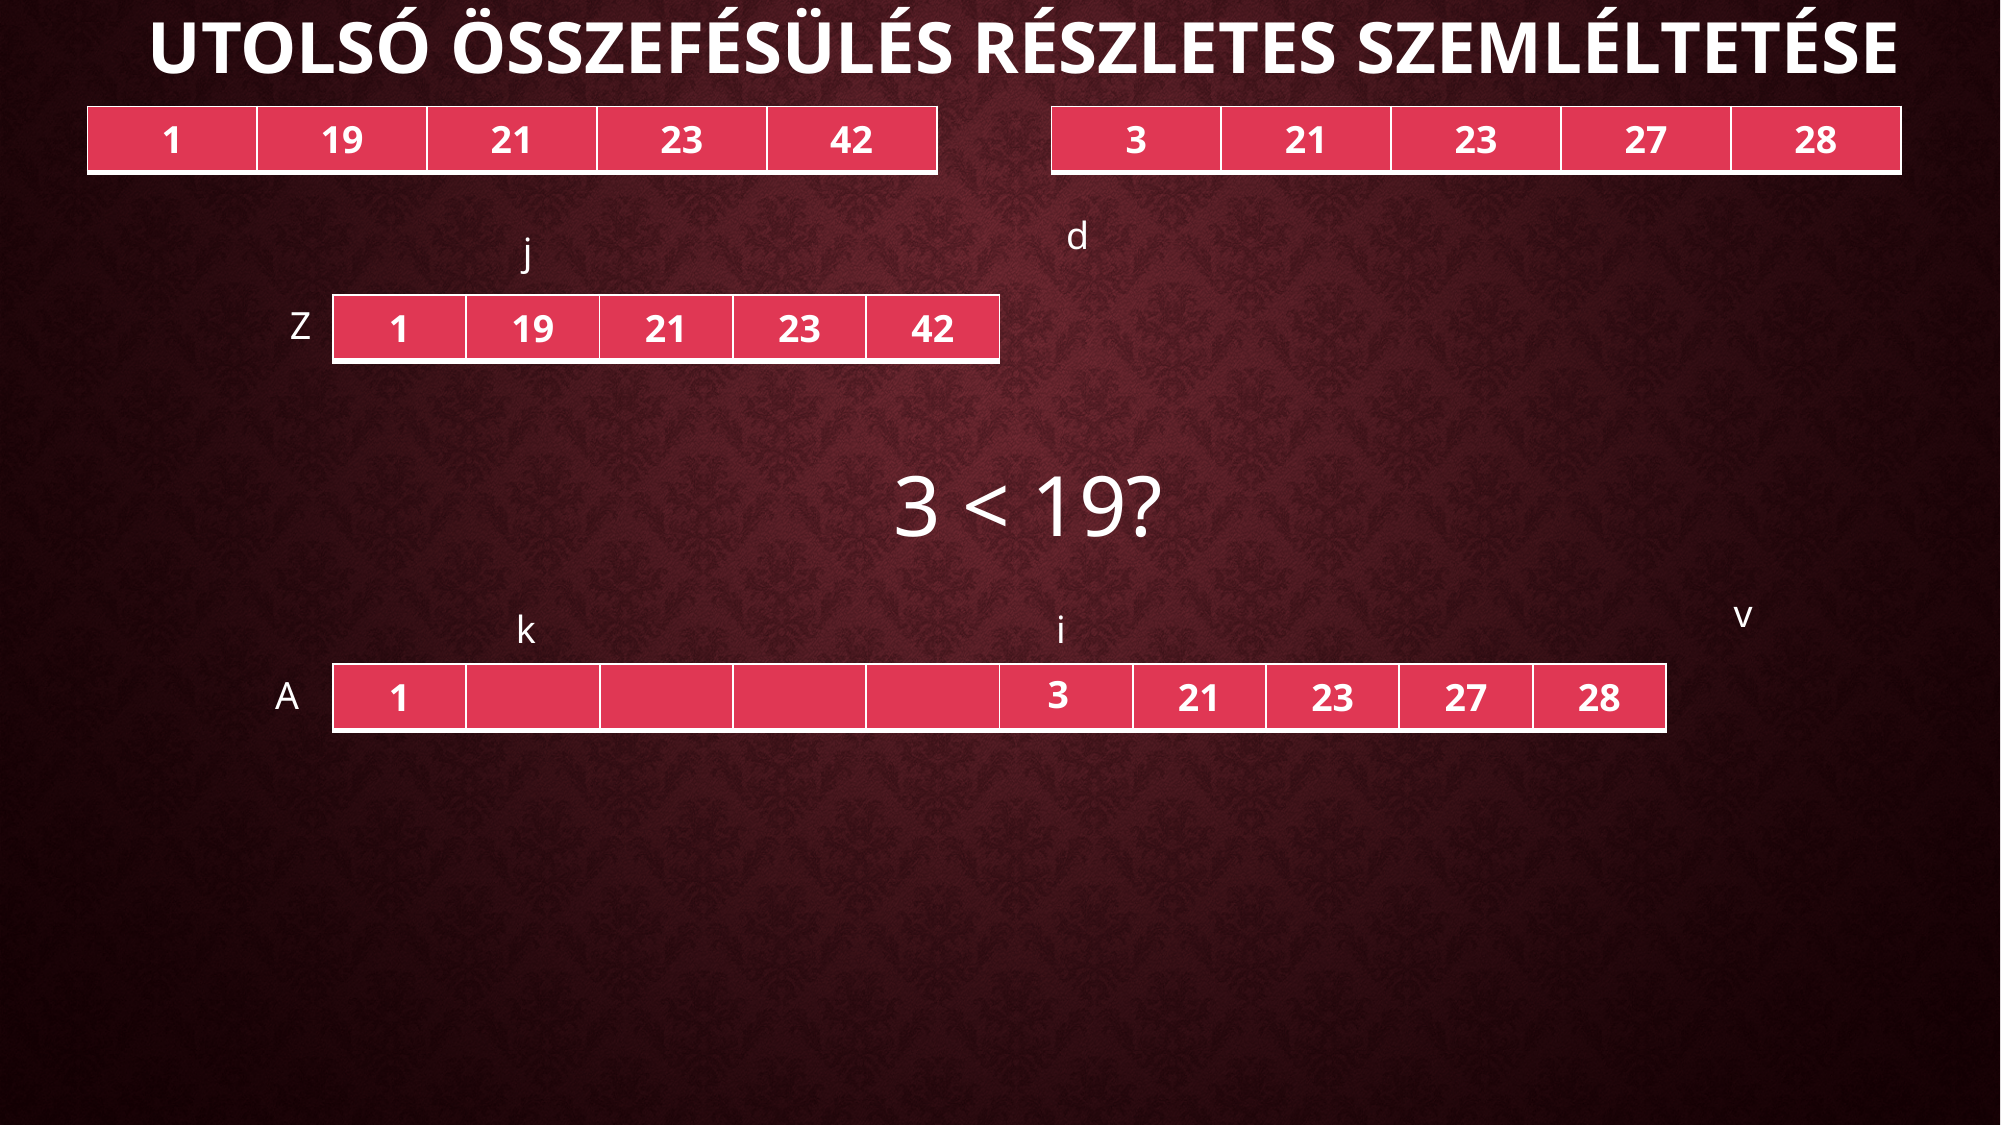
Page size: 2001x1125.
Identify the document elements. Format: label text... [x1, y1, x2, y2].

text_box d [1051, 204, 1193, 265]
table_header 21 [600, 296, 732, 358]
table_header 42 [867, 296, 999, 358]
text_box 3 [1032, 663, 1155, 724]
table_header 28 [1732, 107, 1900, 170]
table_header 23 [1392, 107, 1560, 170]
text_box v [1718, 582, 1861, 643]
table_header 19 [467, 296, 599, 358]
table_header [1000, 665, 1132, 728]
text_box j [508, 220, 650, 281]
table_header [867, 665, 999, 728]
text_box i [1041, 598, 1183, 659]
table_header 42 [768, 107, 936, 170]
table_header 23 [734, 296, 865, 358]
text_box A [260, 664, 319, 725]
table_header [734, 665, 865, 728]
table_header 1 [88, 107, 256, 170]
table_header 28 [1534, 665, 1665, 728]
table_header 3 [1052, 107, 1220, 170]
table_header [601, 665, 732, 728]
title Utolsó összefésülés részletes szemléltetése [32, 0, 2000, 102]
table_header 21 [1134, 665, 1265, 728]
table_header [467, 665, 599, 728]
table_header 1 [334, 296, 465, 358]
text_box k [501, 598, 643, 659]
table_header 21 [428, 107, 596, 170]
table_header 23 [1267, 665, 1398, 728]
table_header 1 [334, 665, 465, 728]
table_header 19 [258, 107, 426, 170]
table_header 23 [598, 107, 766, 170]
text_box 3 < 19? [878, 445, 1522, 561]
table_header 21 [1222, 107, 1390, 170]
table_header 27 [1400, 665, 1532, 728]
text_box Z [275, 295, 333, 355]
table_header 27 [1562, 107, 1730, 170]
